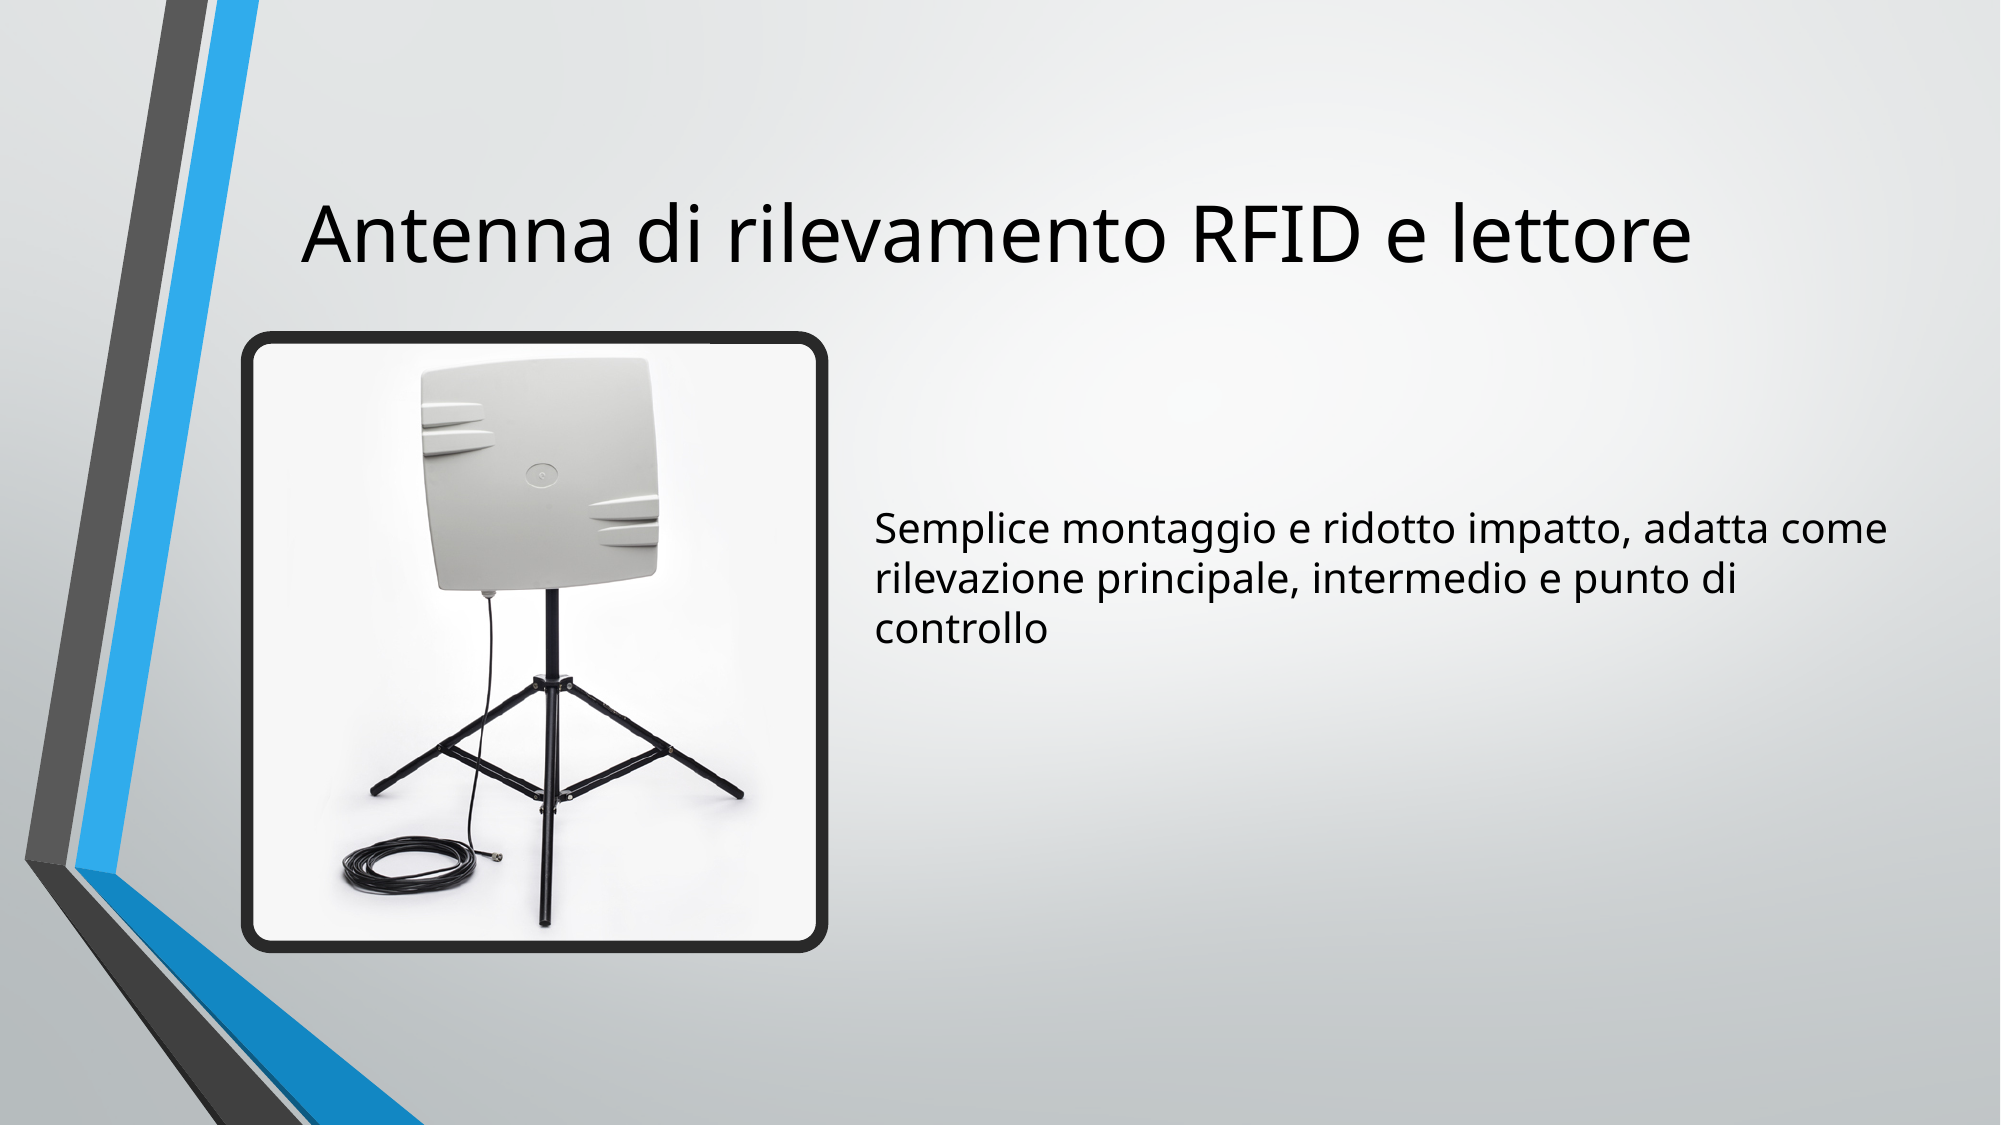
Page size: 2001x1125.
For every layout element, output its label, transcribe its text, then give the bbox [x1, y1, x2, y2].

list Semplice montaggio e ridotto impatto, adatta come rilevazione principale, intermedio e punto di controllo [859, 426, 1935, 727]
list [246, 337, 823, 948]
title Antenna di rilevamento RFID e lettore [243, 112, 1755, 338]
